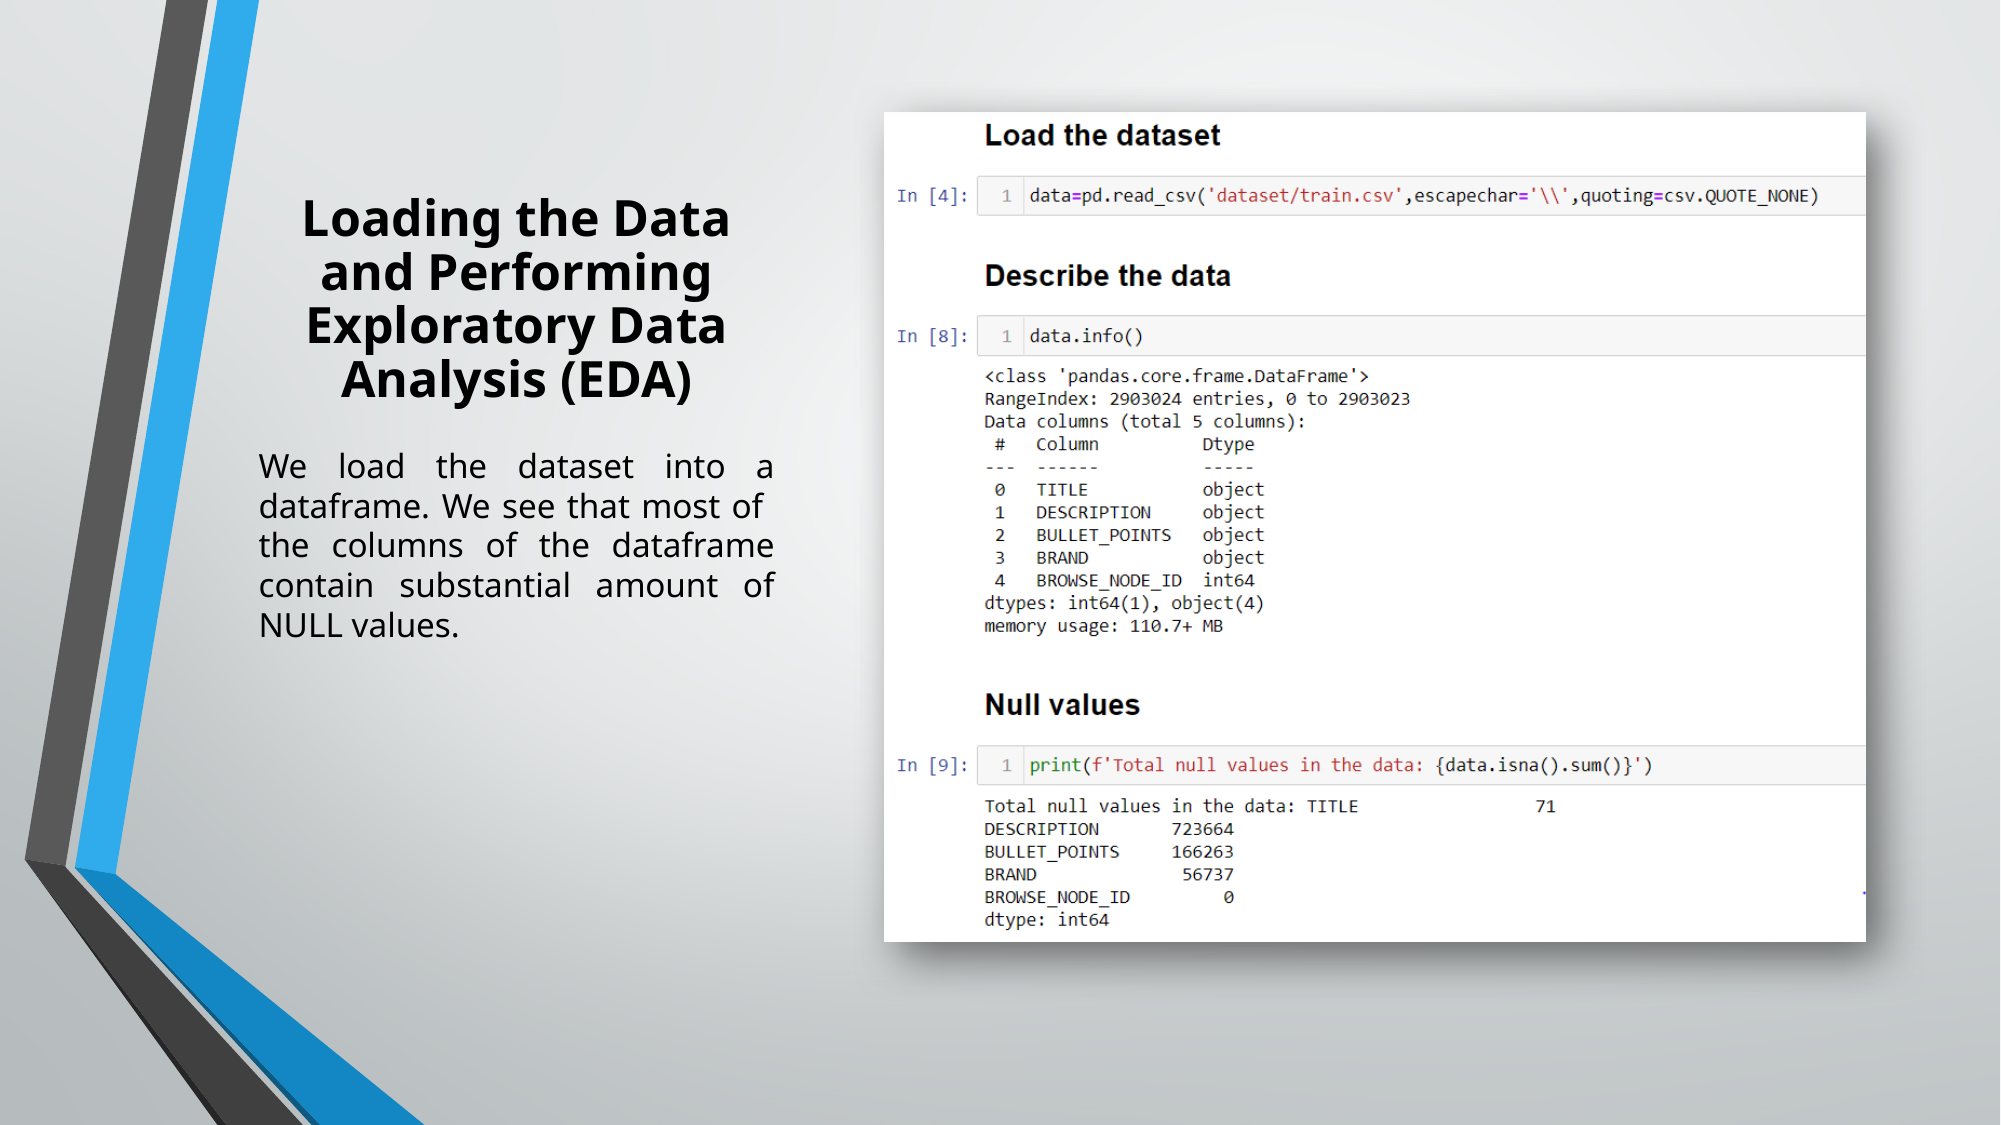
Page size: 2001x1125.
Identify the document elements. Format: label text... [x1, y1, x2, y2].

title Loading the Data and Performing Exploratory Data Analysis (EDA) [243, 177, 791, 425]
picture [884, 112, 1866, 942]
list We load the dataset into a dataframe. We see that most of the columns of the dataframe contain substantial amount of NULL values. [243, 437, 791, 950]
